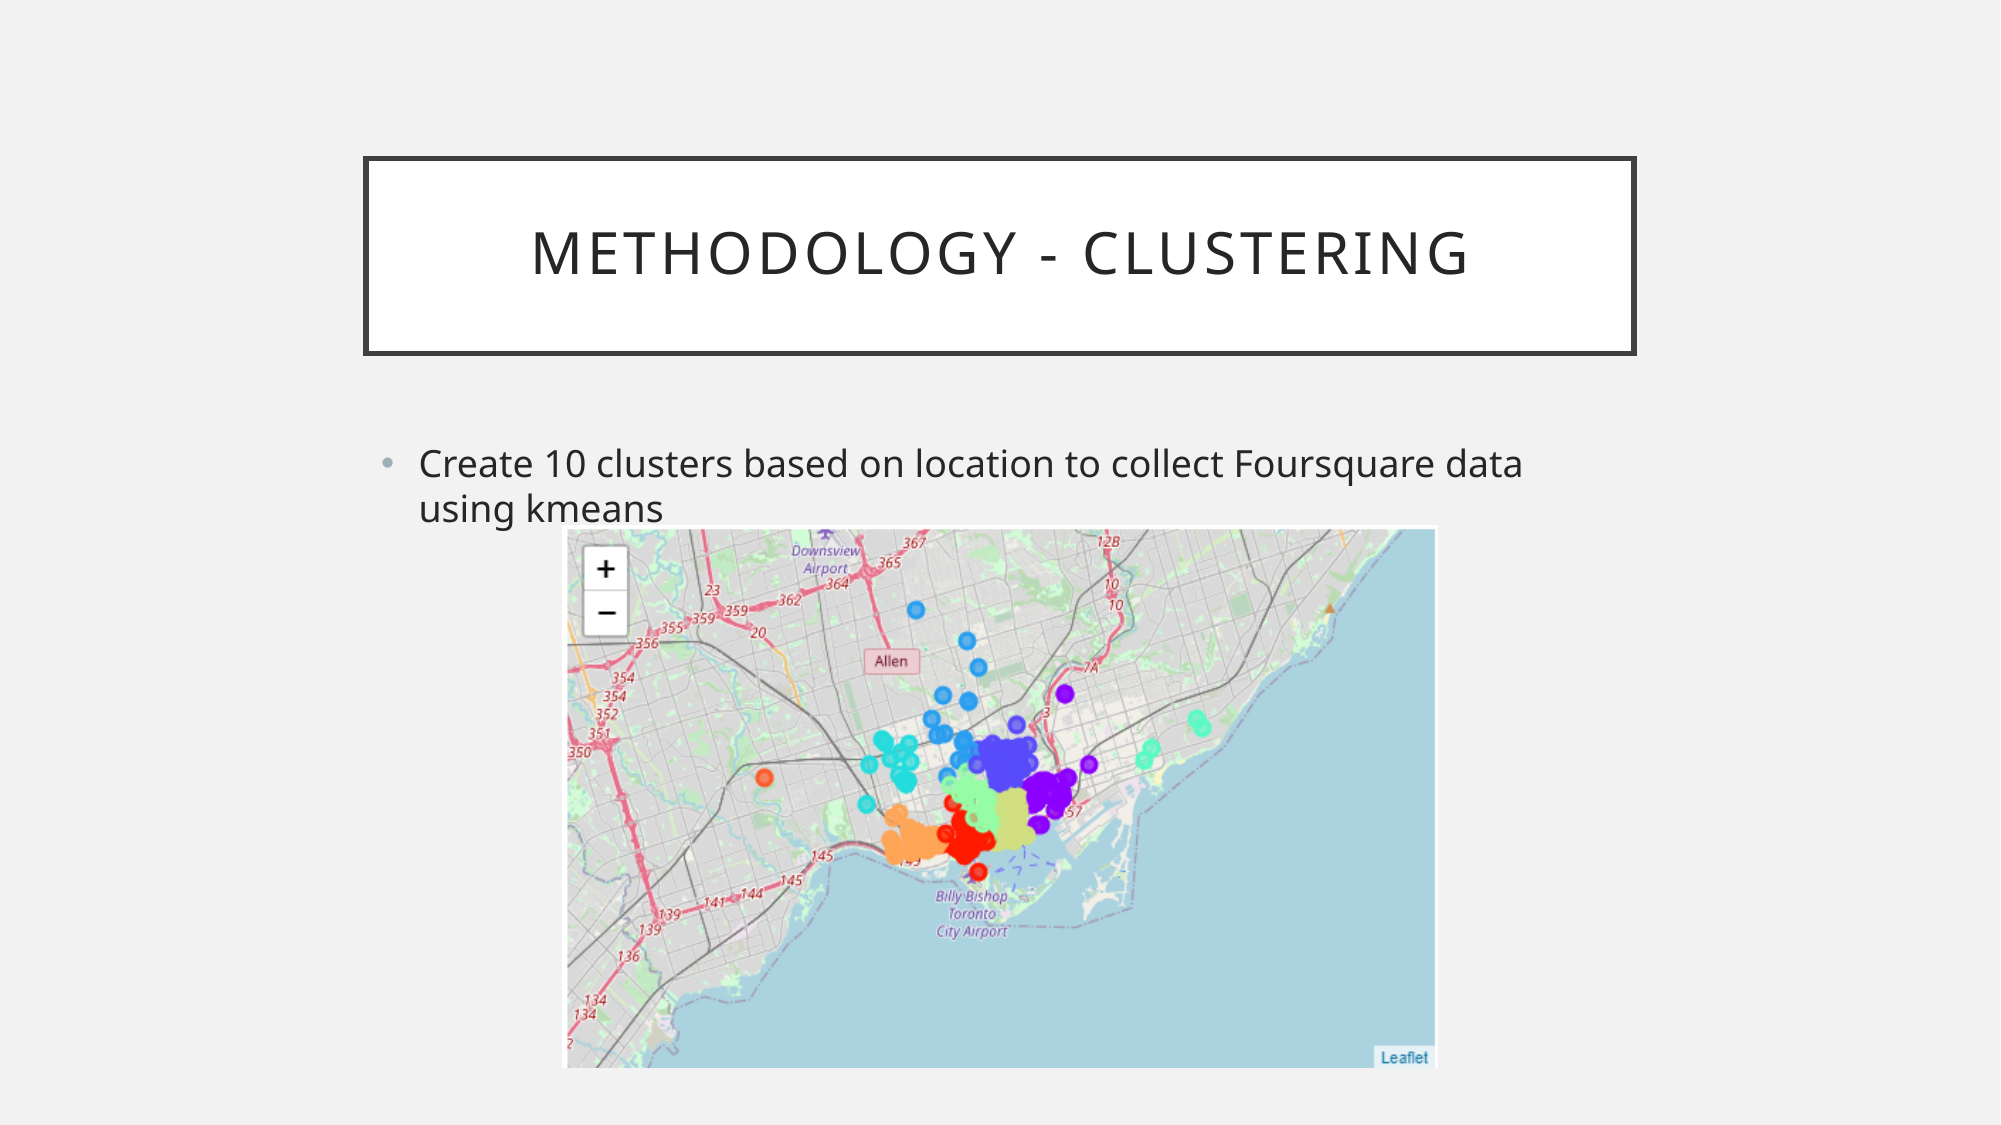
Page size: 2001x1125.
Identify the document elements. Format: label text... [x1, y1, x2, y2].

list Create 10 clusters based on location to collect Foursquare data using kmeans [366, 432, 1634, 942]
picture [562, 525, 1438, 1068]
title Methodology - Clustering [363, 156, 1637, 356]
